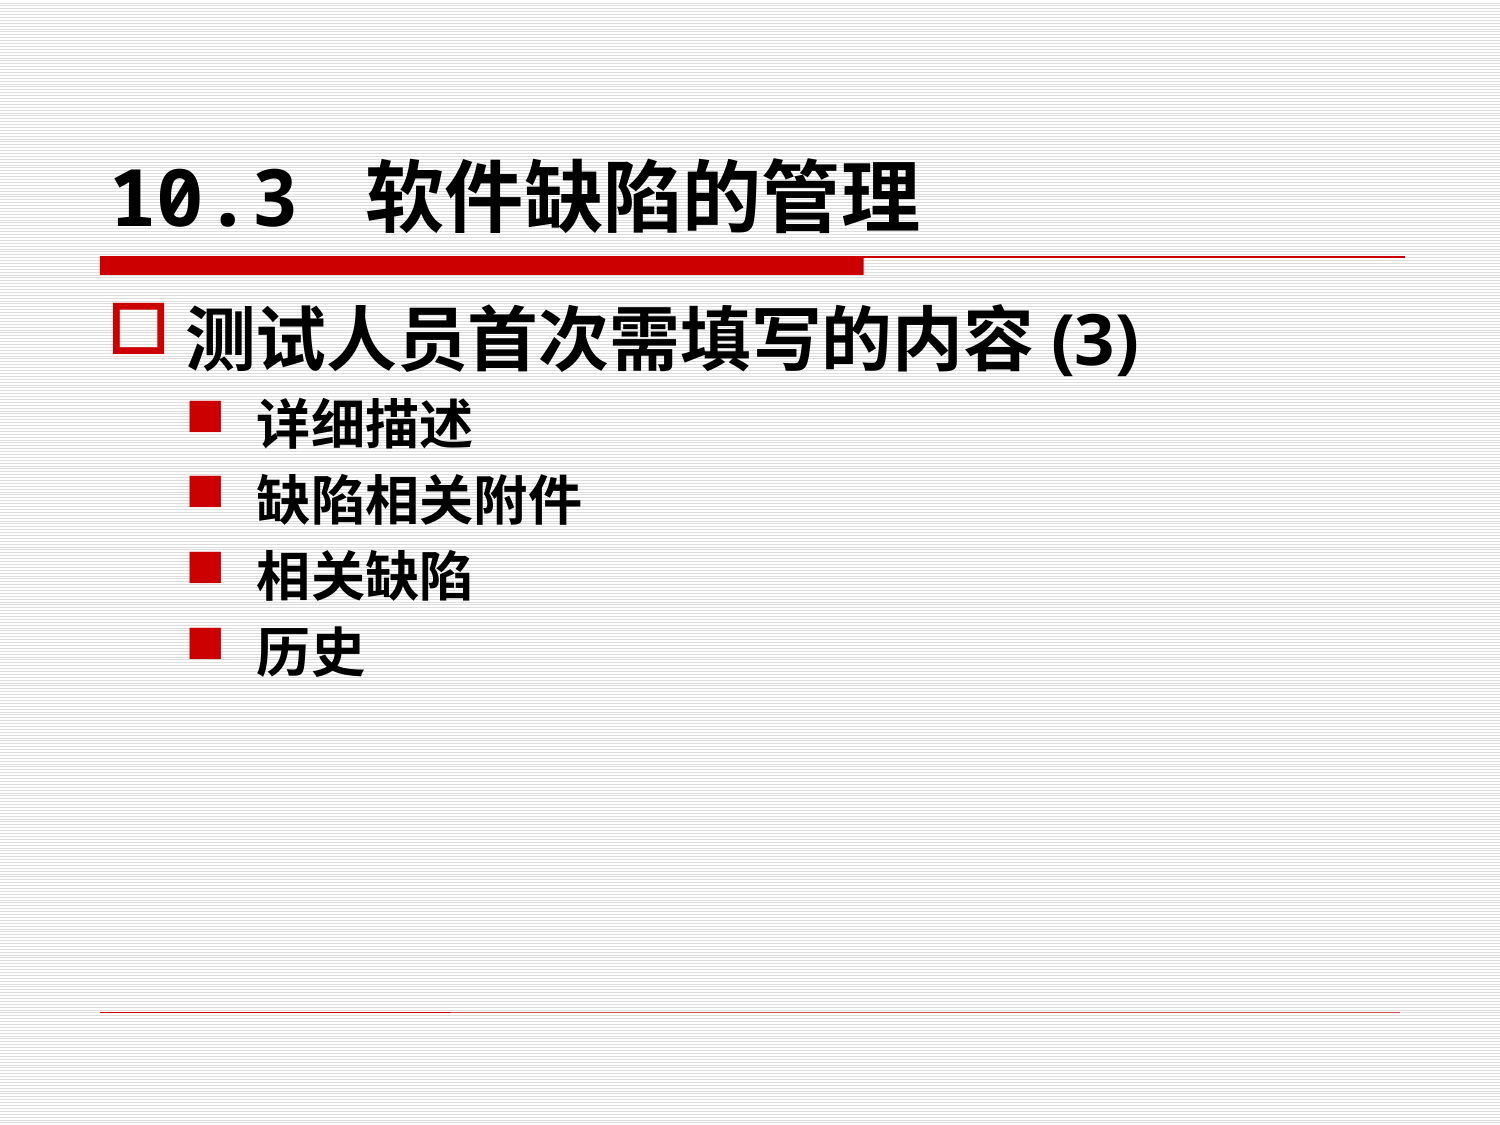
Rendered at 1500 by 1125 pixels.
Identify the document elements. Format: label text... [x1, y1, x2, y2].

list 测试人员首次需填写的内容(3) 详细描述 缺陷相关附件 相关缺陷 历史 [92, 407, 1406, 988]
title 10.3 软件缺陷的管理 [94, 50, 1407, 250]
slide_number [1074, 1024, 1401, 1103]
list 测试人员首次需填写的内容(3) 详细描述 缺陷相关附件 相关缺陷 历史 [92, 287, 1406, 406]
